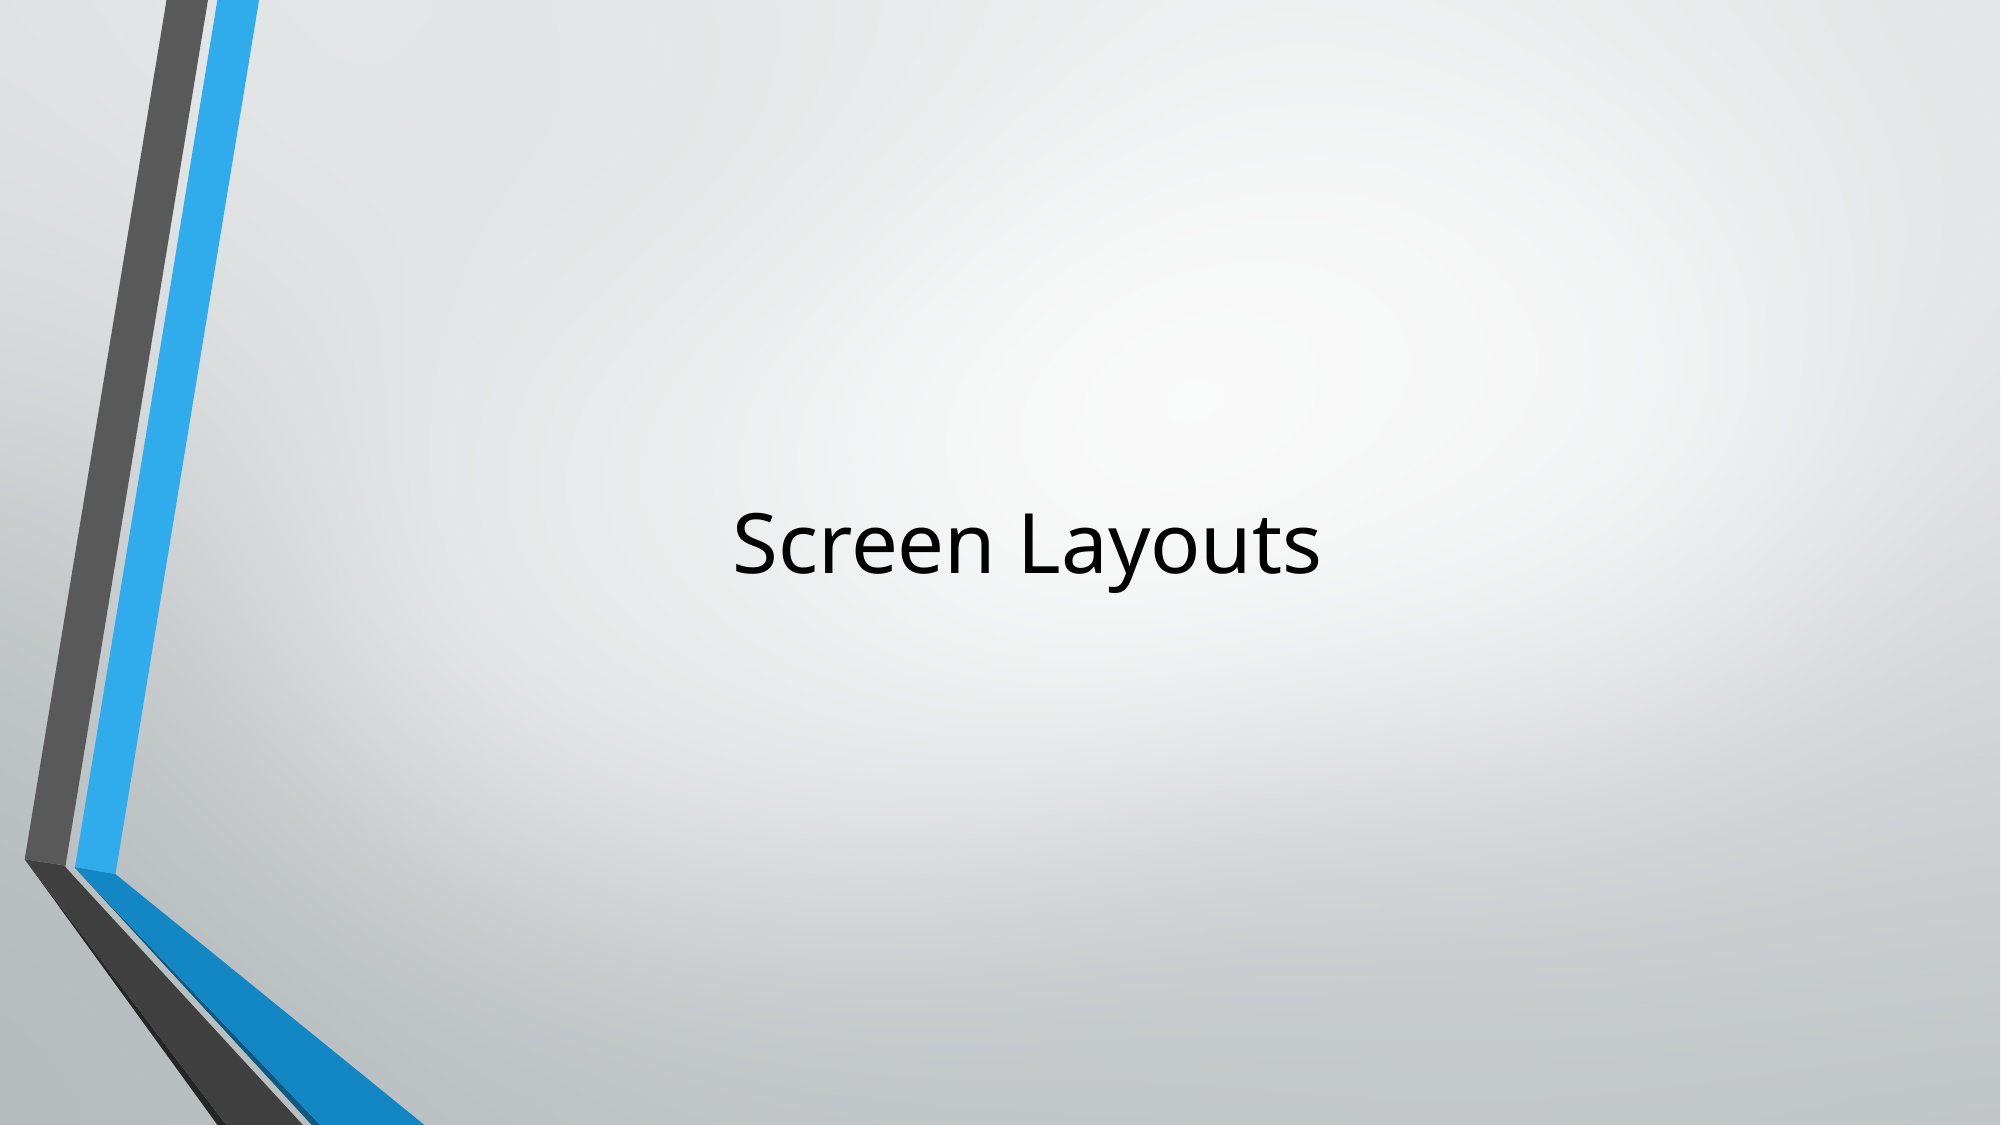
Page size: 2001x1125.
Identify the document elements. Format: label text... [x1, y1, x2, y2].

title Screen Layouts [205, 396, 1850, 685]
